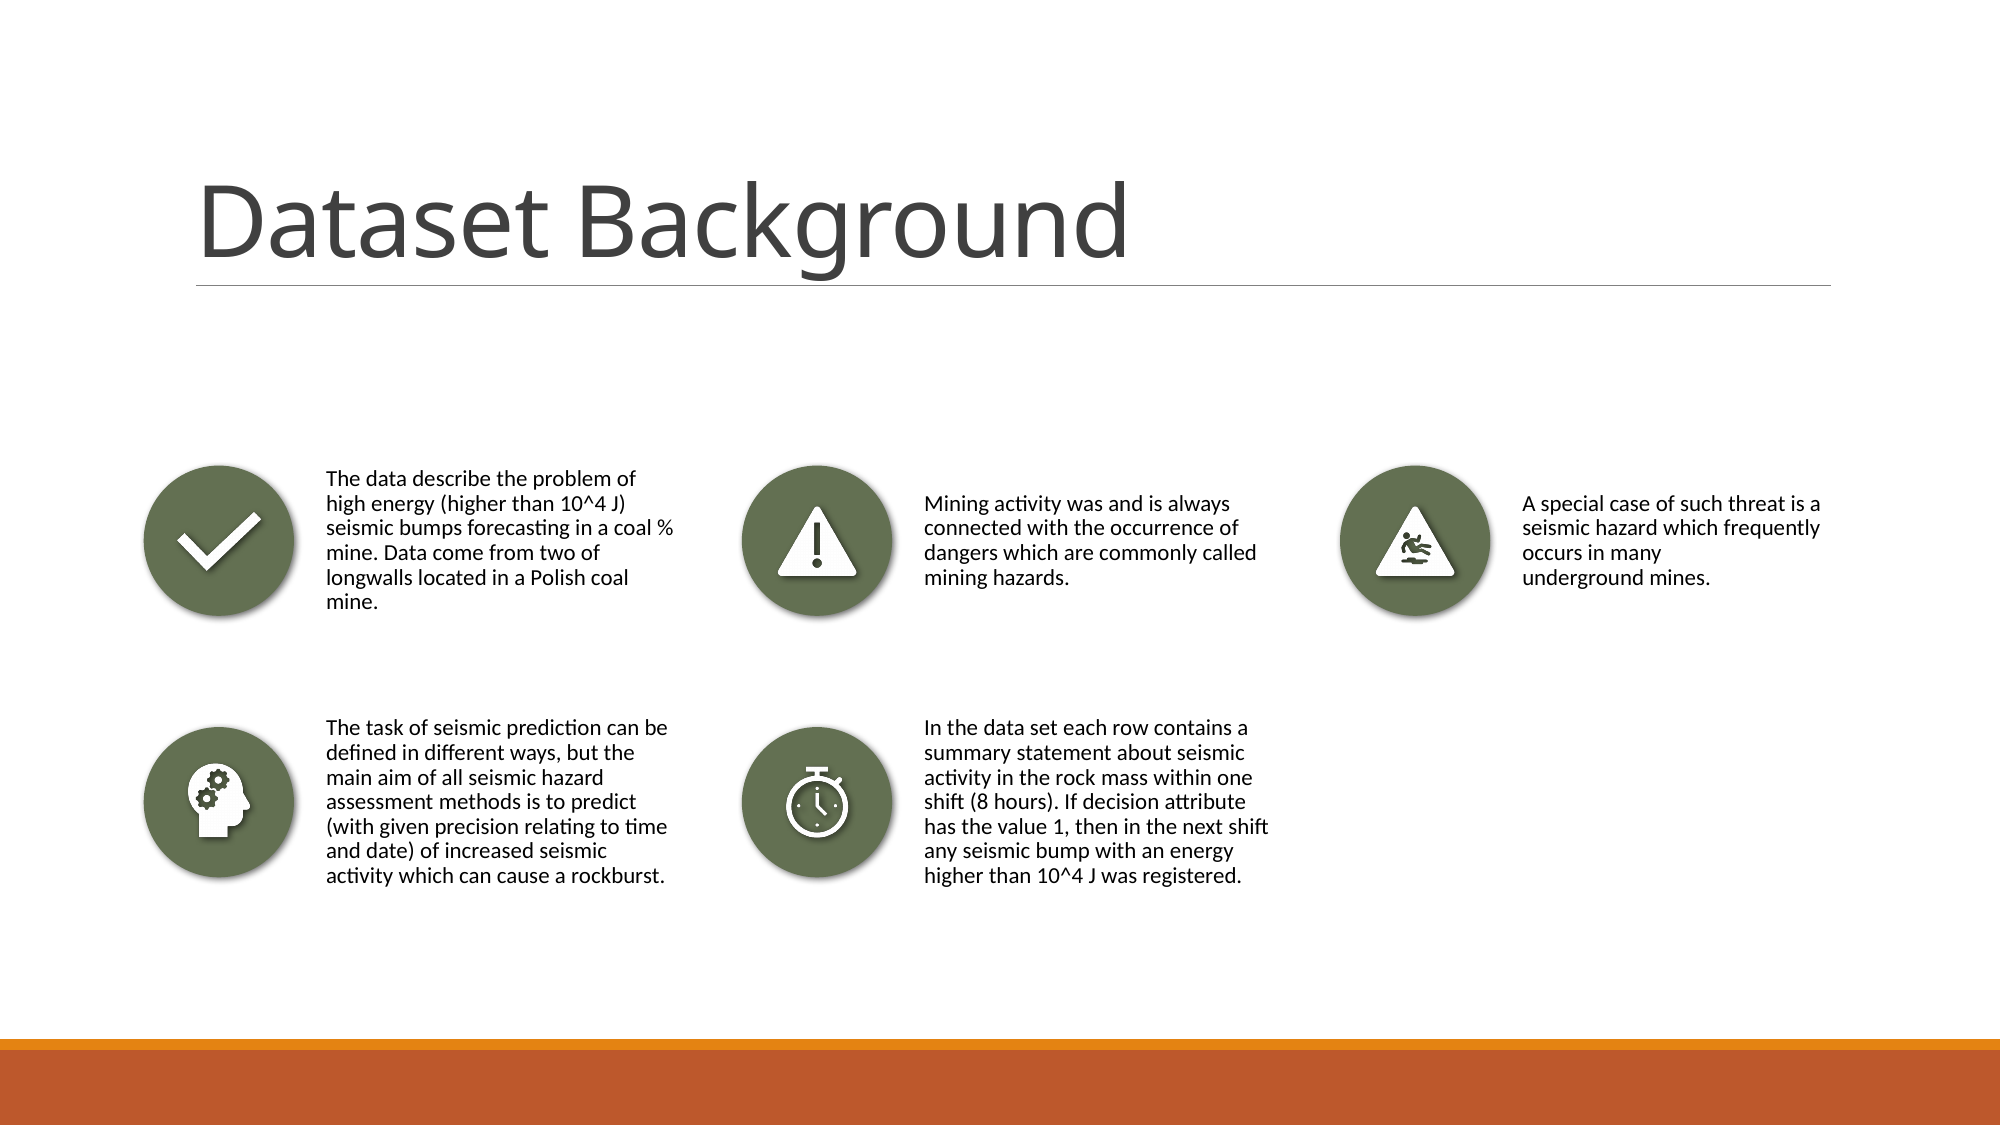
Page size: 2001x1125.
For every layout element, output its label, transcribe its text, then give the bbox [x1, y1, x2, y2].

title Dataset Background [180, 47, 1830, 285]
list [103, 343, 1917, 1000]
